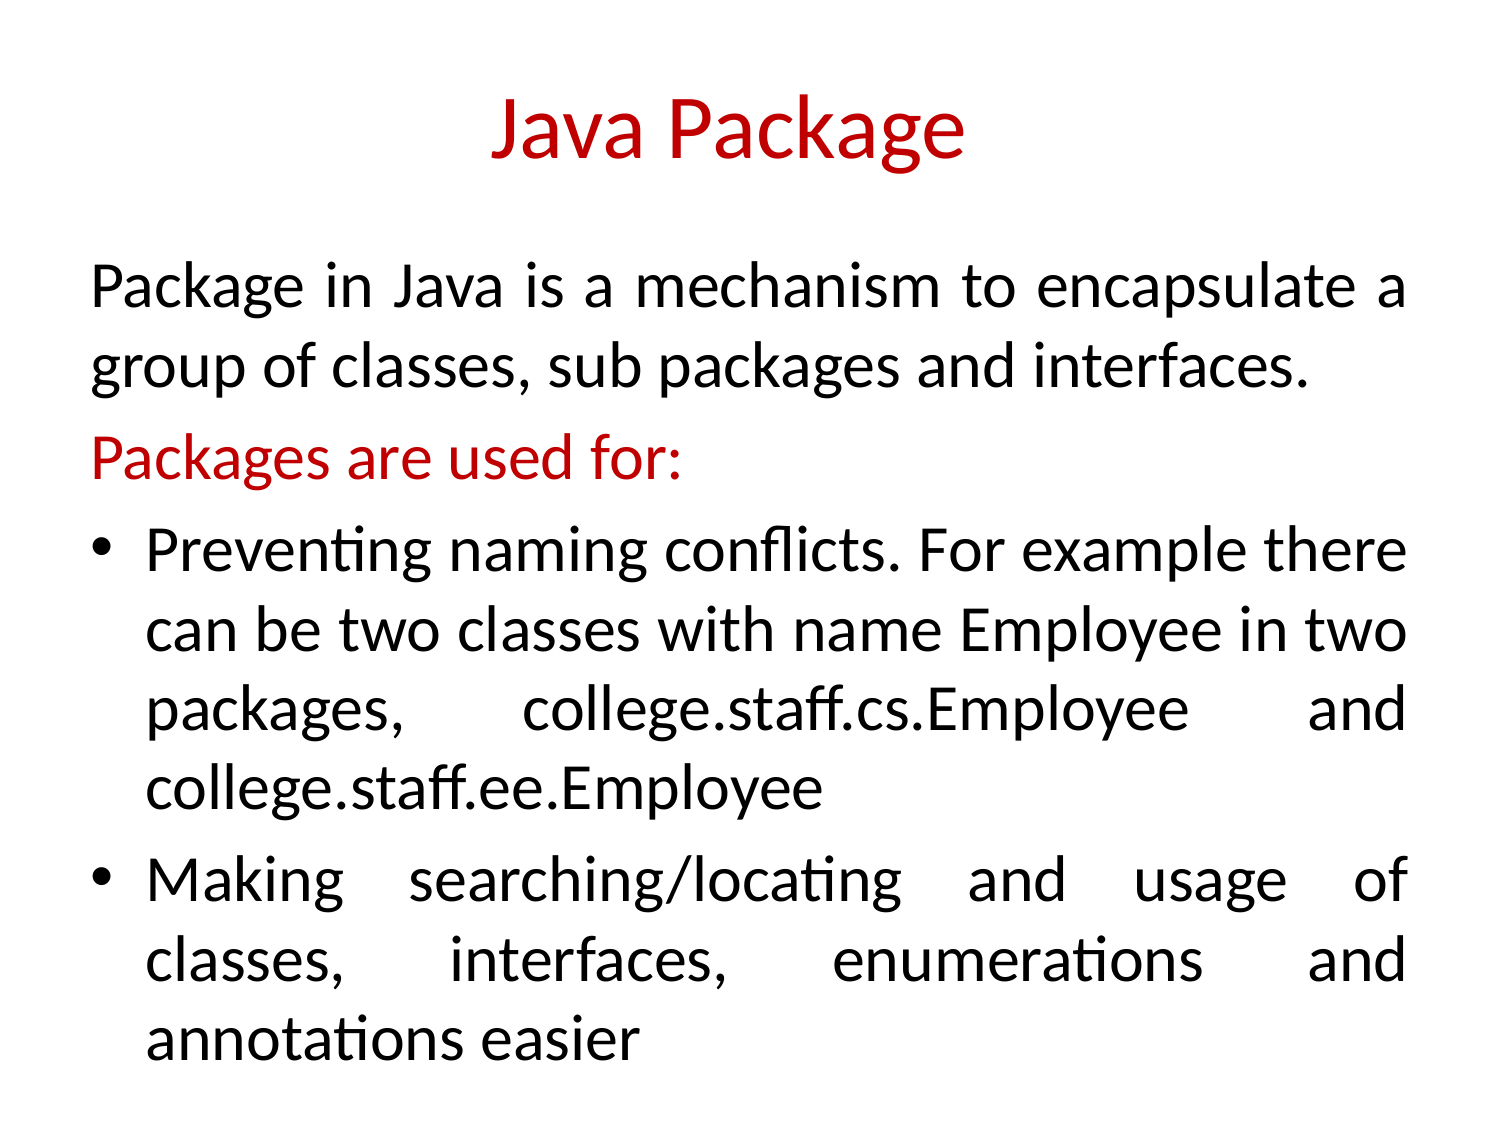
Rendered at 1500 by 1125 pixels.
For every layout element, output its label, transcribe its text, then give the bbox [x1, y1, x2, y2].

title Java Package [75, 45, 1425, 200]
list Package in Java is a mechanism to encapsulate a group of classes, sub packages and interfaces. Packages are used for: Preventing naming conflicts. For example there can be two classes with name Employee in two packages, college.staff.cs.Employee and college.staff.ee.Employee Making searching/locating and usage of classes, interfaces, enumerations and annotations easier [75, 234, 1425, 1090]
